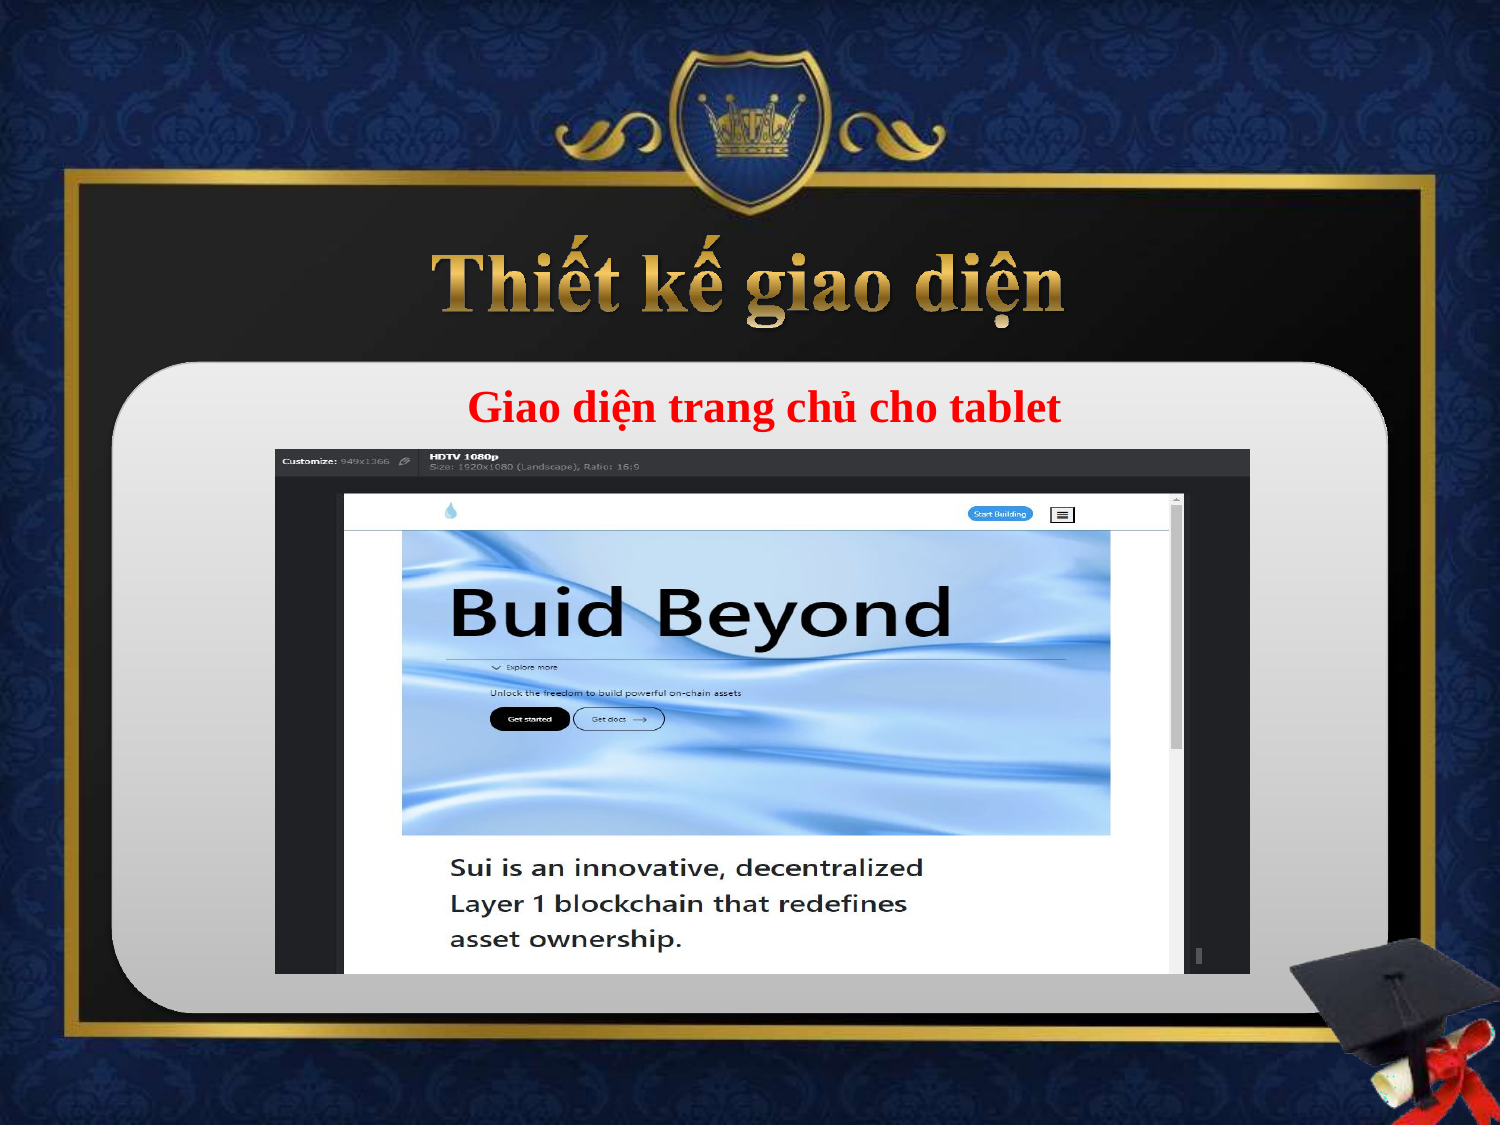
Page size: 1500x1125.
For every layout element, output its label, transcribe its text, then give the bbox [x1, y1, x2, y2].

title Giao diện trang chủ cho tablet [150, 375, 1325, 565]
picture [0, 0, 1500, 1125]
